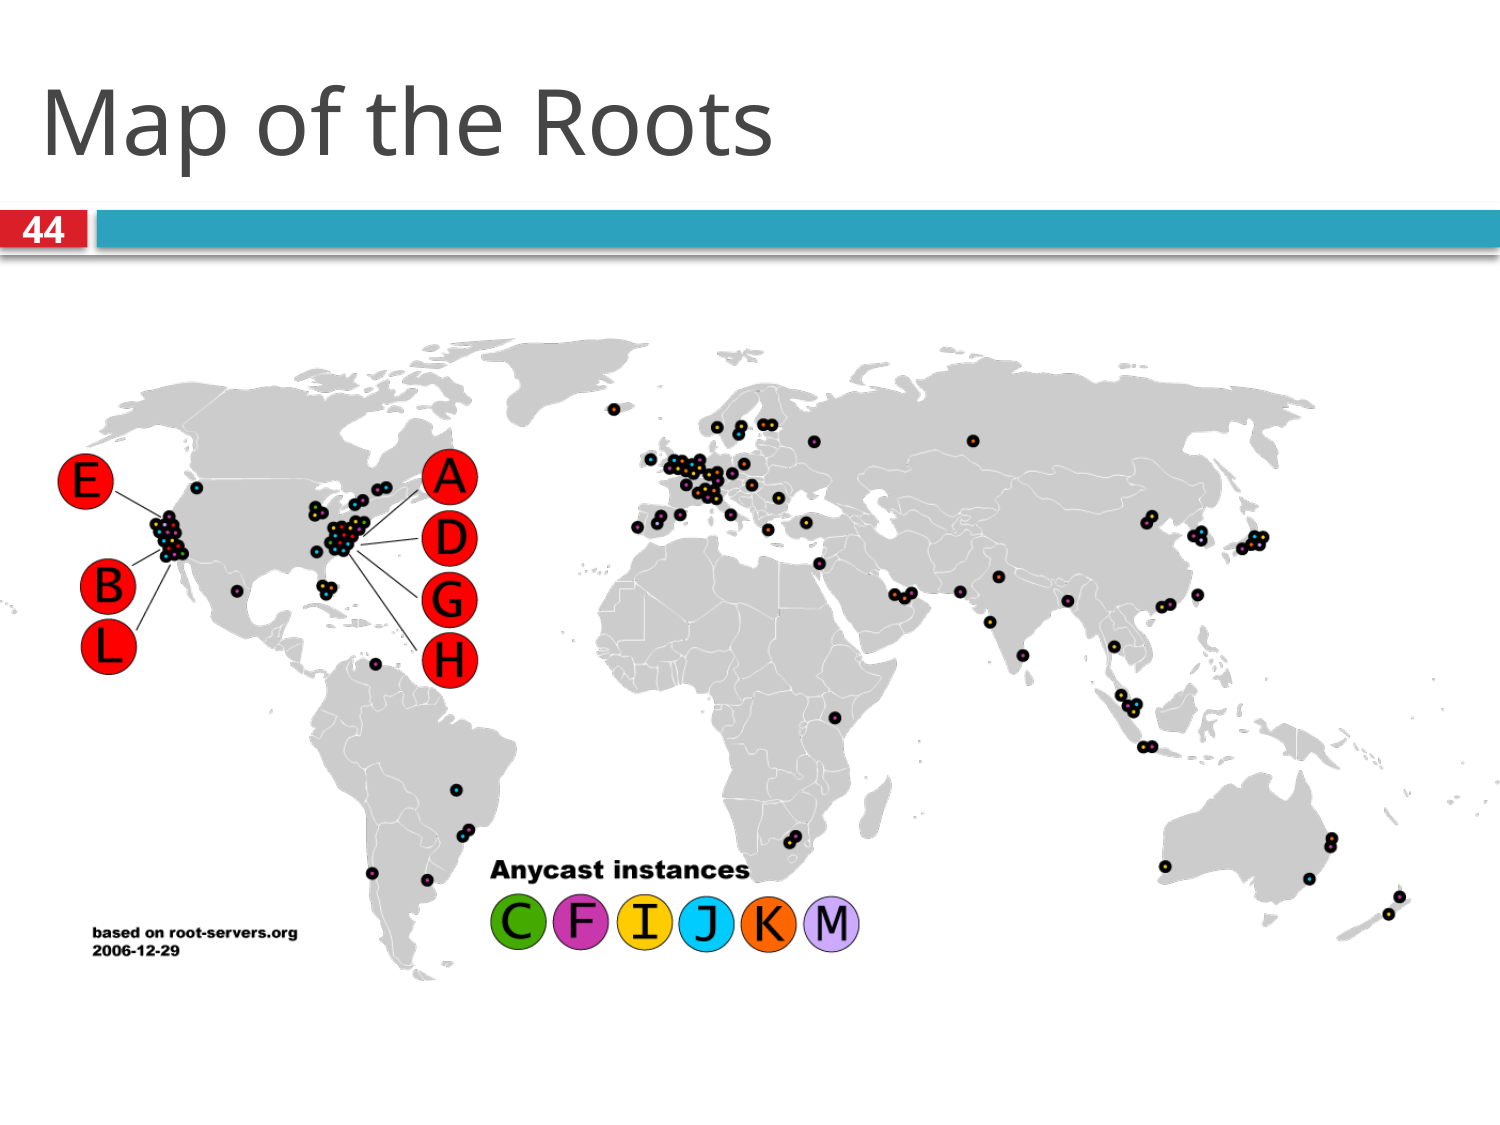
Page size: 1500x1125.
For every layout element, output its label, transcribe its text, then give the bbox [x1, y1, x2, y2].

picture [0, 338, 1500, 981]
title Map of the Roots [24, 37, 1475, 200]
slide_number 44 [0, 206, 88, 257]
